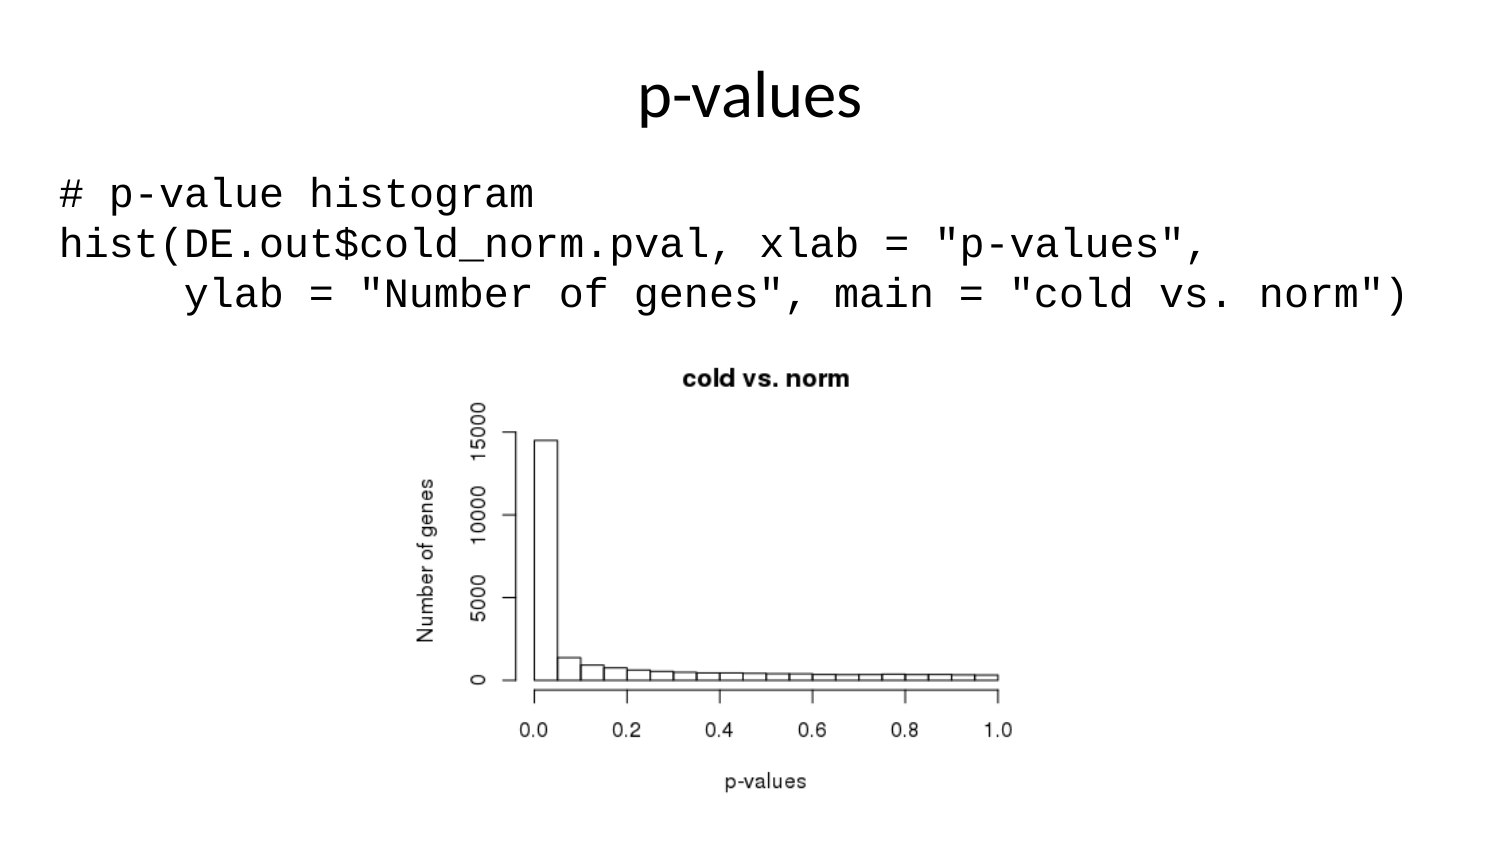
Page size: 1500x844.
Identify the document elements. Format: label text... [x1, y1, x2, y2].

picture [410, 325, 1072, 822]
title p-values [75, 33, 1425, 149]
text_box # p-value histogram hist(DE.out$cold_norm.pval, xlab = "p-values", ylab = "Number of genes", main = "cold vs. norm") [44, 158, 1456, 324]
